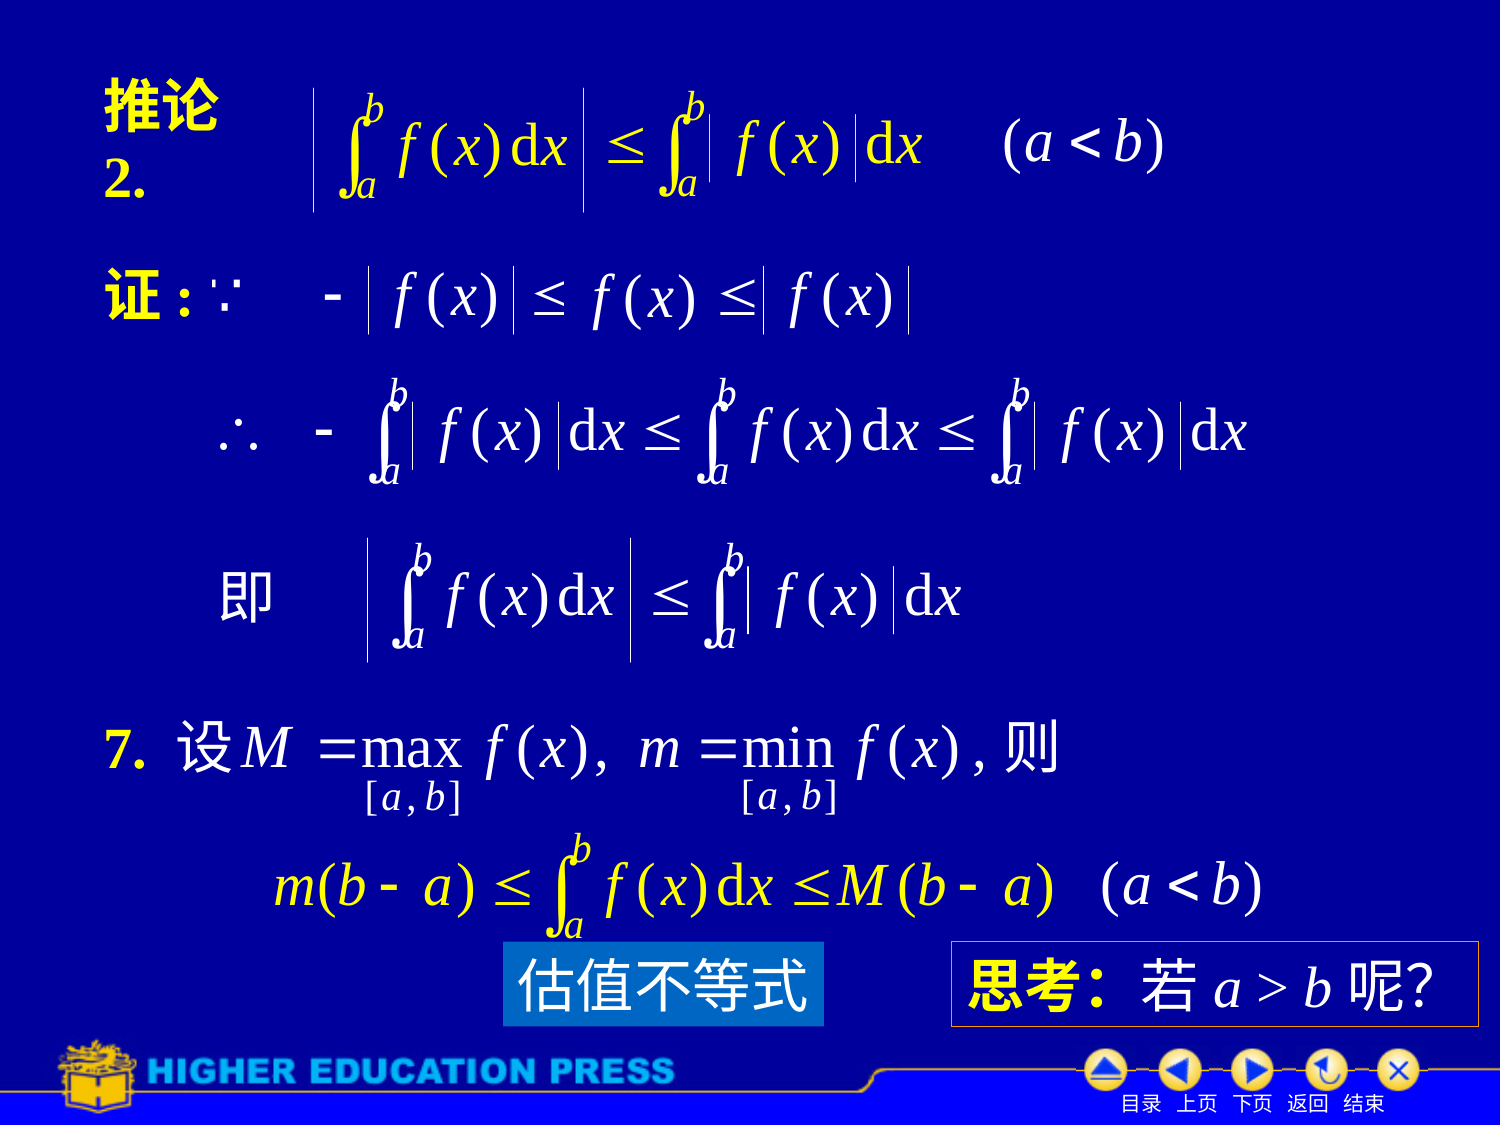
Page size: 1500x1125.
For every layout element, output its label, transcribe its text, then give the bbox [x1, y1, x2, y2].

text_box 估值不等式 [503, 953, 824, 1027]
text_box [319, 260, 564, 338]
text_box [999, 112, 1167, 180]
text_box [599, 83, 925, 211]
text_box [212, 268, 319, 336]
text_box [362, 533, 965, 667]
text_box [237, 714, 989, 825]
text_box 则 [988, 702, 1099, 788]
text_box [712, 260, 913, 338]
text_box 证: [88, 250, 213, 336]
text_box 思考：若a > b呢？ [951, 941, 1479, 1027]
text_box 即 [202, 552, 313, 638]
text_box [1098, 855, 1265, 922]
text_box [564, 268, 698, 336]
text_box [219, 370, 1250, 498]
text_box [270, 824, 1057, 953]
title 推论2. [88, 95, 288, 184]
text_box 7. 设 [88, 702, 257, 788]
picture [0, 0, 1500, 1125]
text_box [308, 83, 588, 217]
